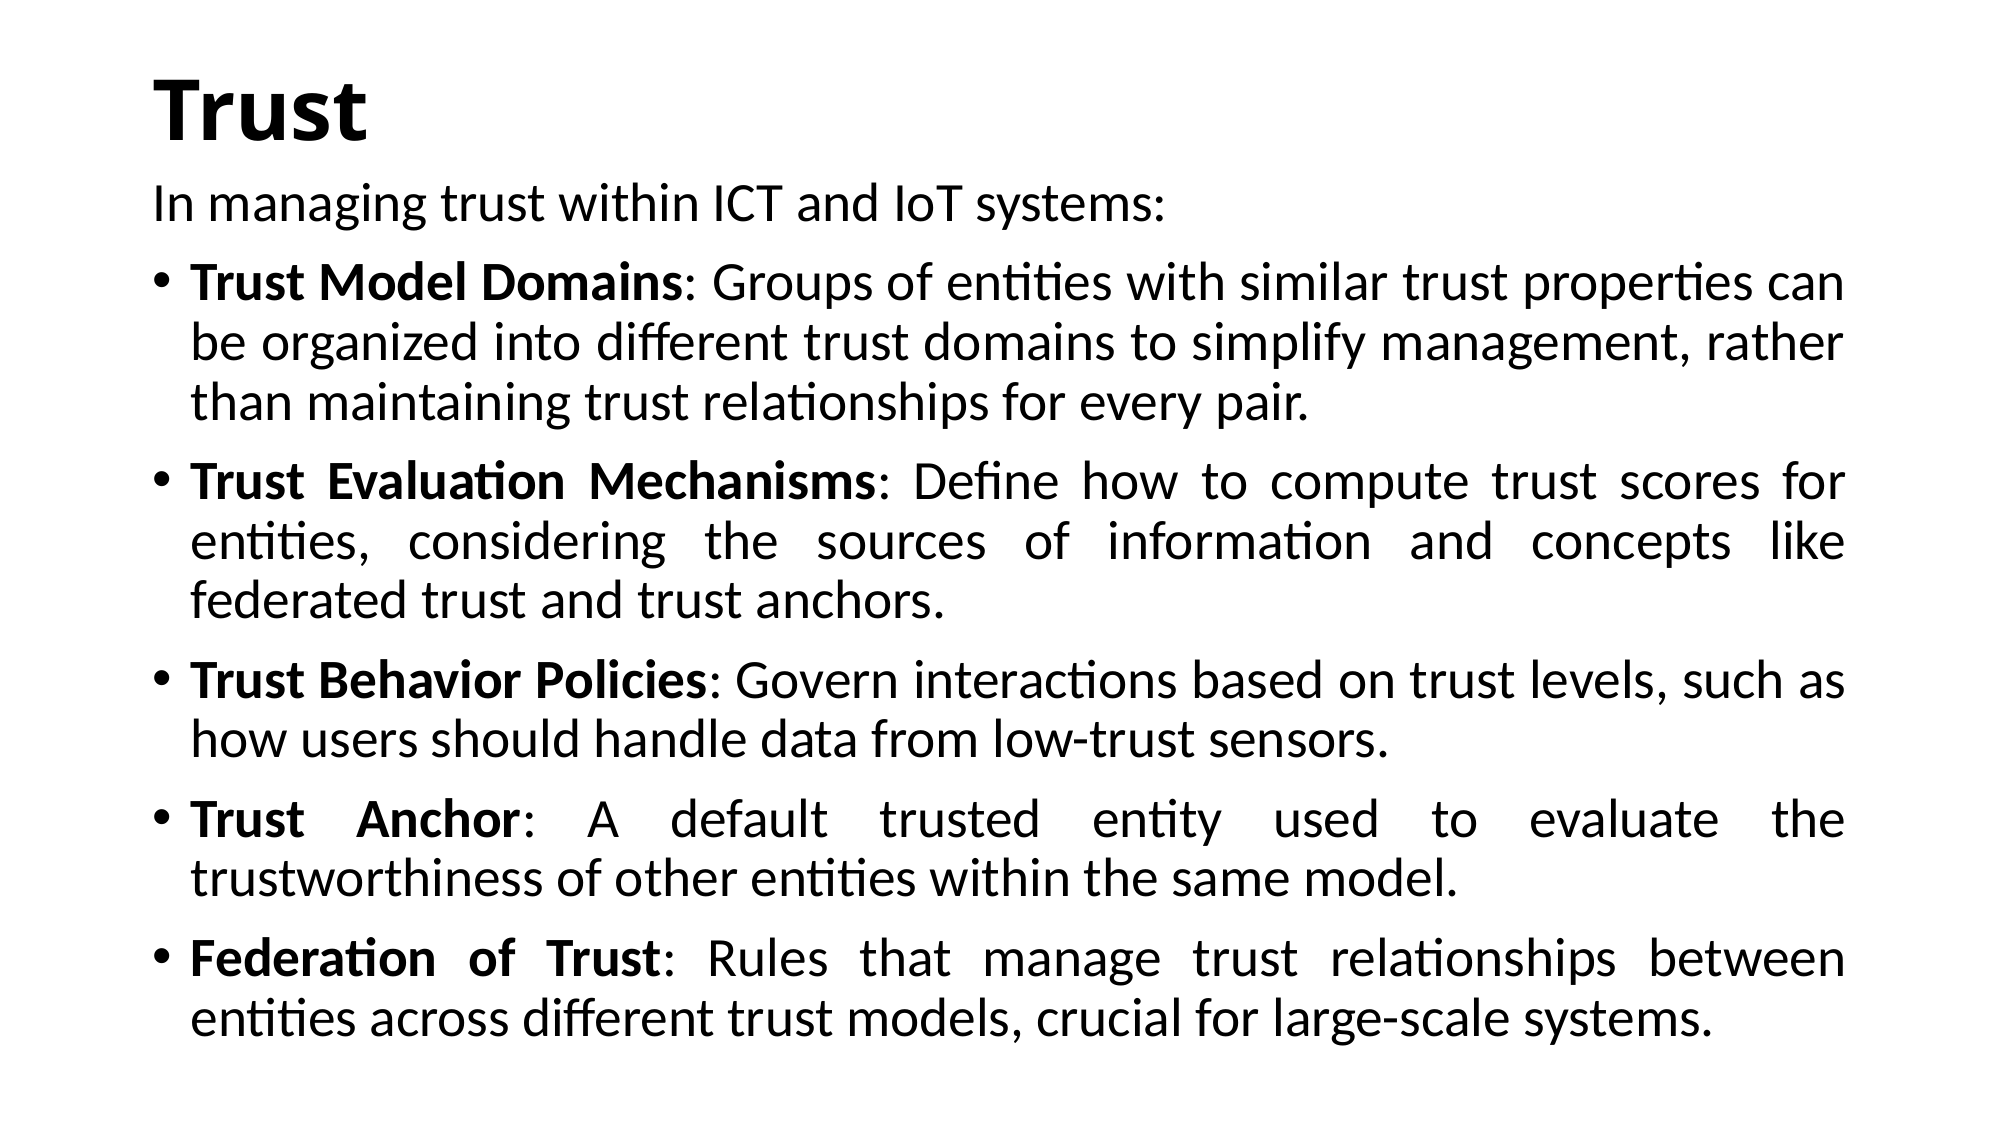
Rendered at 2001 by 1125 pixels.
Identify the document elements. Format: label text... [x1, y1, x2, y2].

list In managing trust within ICT and IoT systems: Trust Model Domains: Groups of entities with similar trust properties can be organized into different trust domains to simplify management, rather than maintaining trust relationships for every pair. Trust Evaluation Mechanisms: Define how to compute trust scores for entities, considering the sources of information and concepts like federated trust and trust anchors. Trust Behavior Policies: Govern interactions based on trust levels, such as how users should handle data from low-trust sensors. Trust Anchor: A default trusted entity used to evaluate the trustworthiness of other entities within the same model. Federation of Trust: Rules that manage trust relationships between entities across different trust models, crucial for large-scale systems. [137, 166, 1863, 1066]
title Trust [137, 59, 1863, 166]
